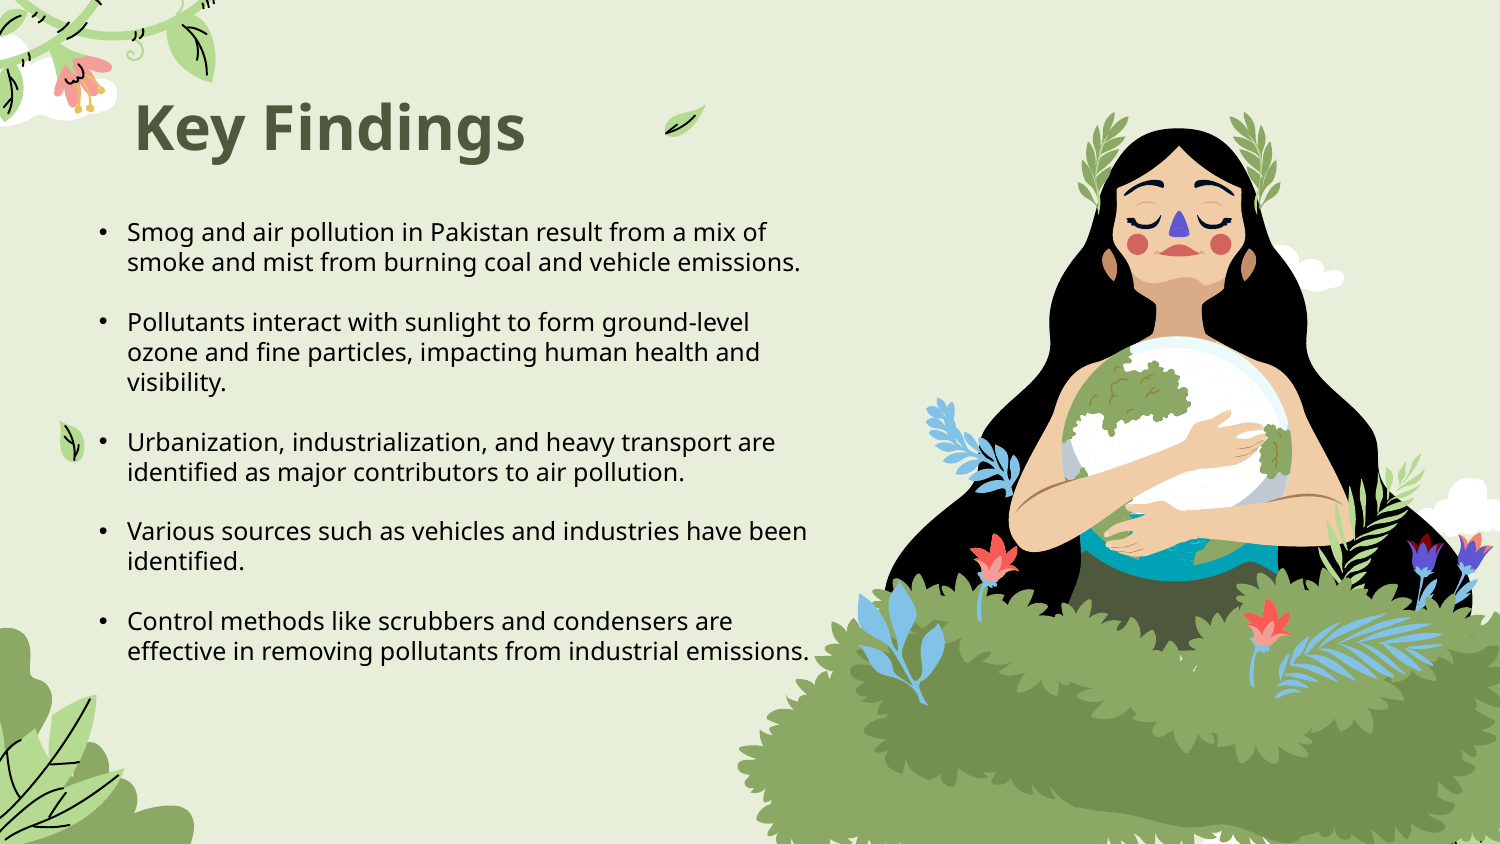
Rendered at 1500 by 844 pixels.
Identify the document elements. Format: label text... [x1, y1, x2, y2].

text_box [676, 96, 696, 146]
title Key Findings [118, 72, 1382, 167]
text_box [715, 111, 1500, 844]
subtitle Smog and air pollution in Pakistan result from a mix of smoke and mist from burning coal and vehicle emissions. Pollutants interact with sunlight to form ground-level ozone and fine particles, impacting human health and visibility. Urbanization, industrialization, and heavy transport are identified as major contributors to air pollution. Various sources such as vehicles and industries have been identified. Control methods like scrubbers and condensers are effective in removing pollutants from industrial emissions. [84, 201, 710, 774]
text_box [58, 420, 85, 463]
